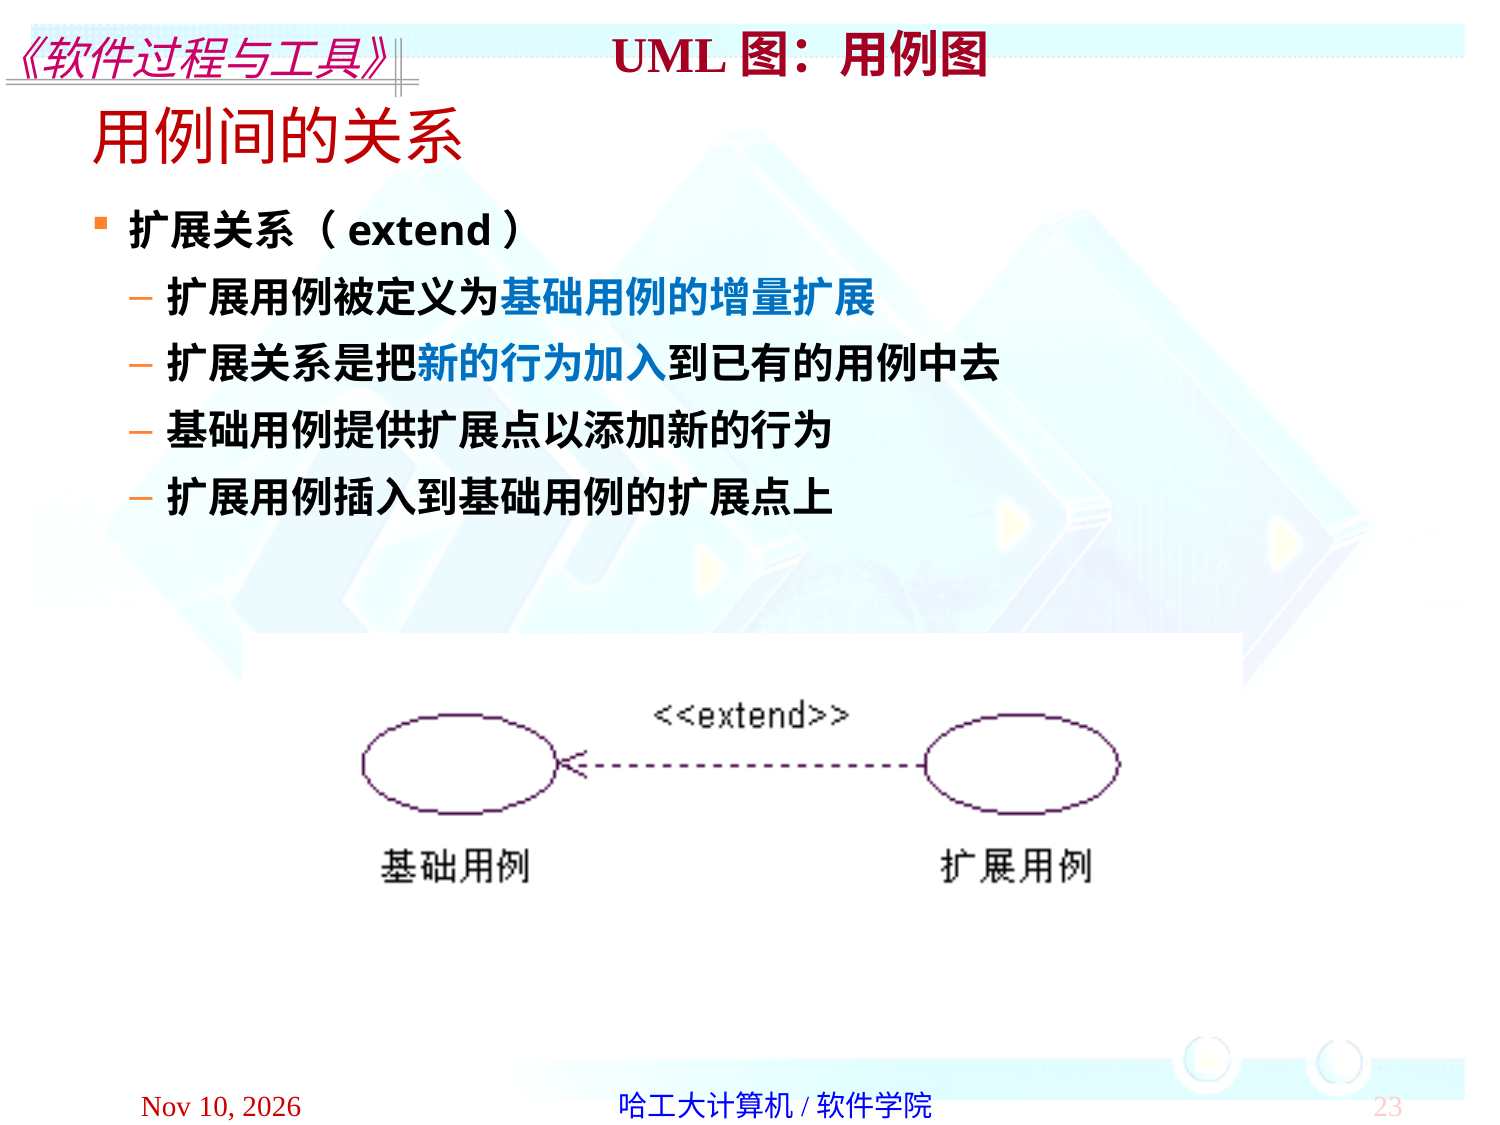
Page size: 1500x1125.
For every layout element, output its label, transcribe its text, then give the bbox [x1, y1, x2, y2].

text_box 扩展关系（extend） 扩展用例被定义为基础用例的增量扩展 扩展关系是把新的行为加入到已有的用例中去 基础用例提供扩展点以添加新的行为 扩展用例插入到基础用例的扩展点上 [76, 196, 1427, 1071]
text_box 用例间的关系 [76, 89, 1427, 173]
picture [242, 633, 1243, 951]
text_box UML图：用例图 [389, 15, 1211, 90]
